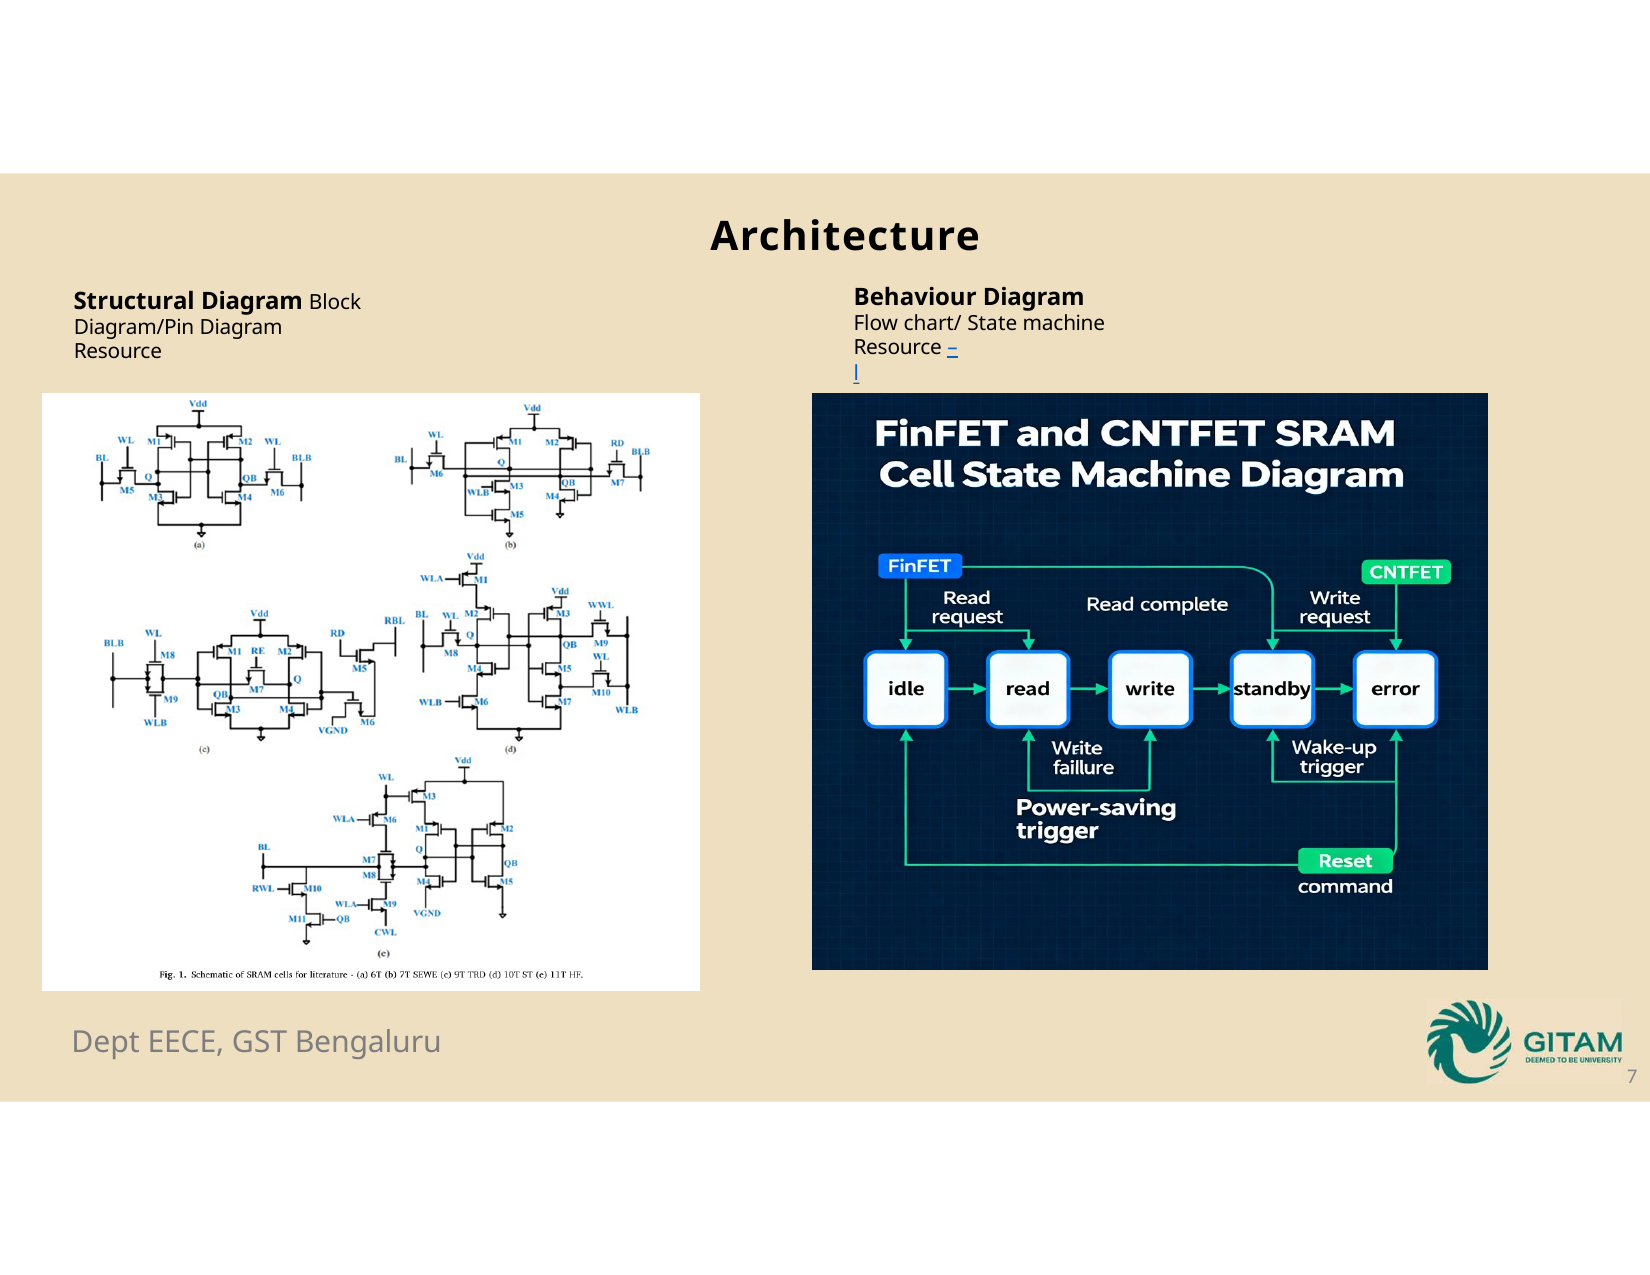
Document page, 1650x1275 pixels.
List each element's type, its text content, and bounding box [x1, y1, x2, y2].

footer Dept EECE, GST Bengaluru [69, 1017, 452, 1275]
picture [1426, 999, 1623, 1084]
text_box Behaviour Diagram Flow chart/ State machine Resource – l [851, 280, 1131, 385]
picture [812, 393, 1488, 971]
text_box Structural Diagram Block Diagram/Pin Diagram Resource [71, 284, 364, 364]
picture [42, 393, 701, 991]
slide_number 7 [1620, 1066, 1646, 1275]
title Architecture [403, 207, 1290, 424]
